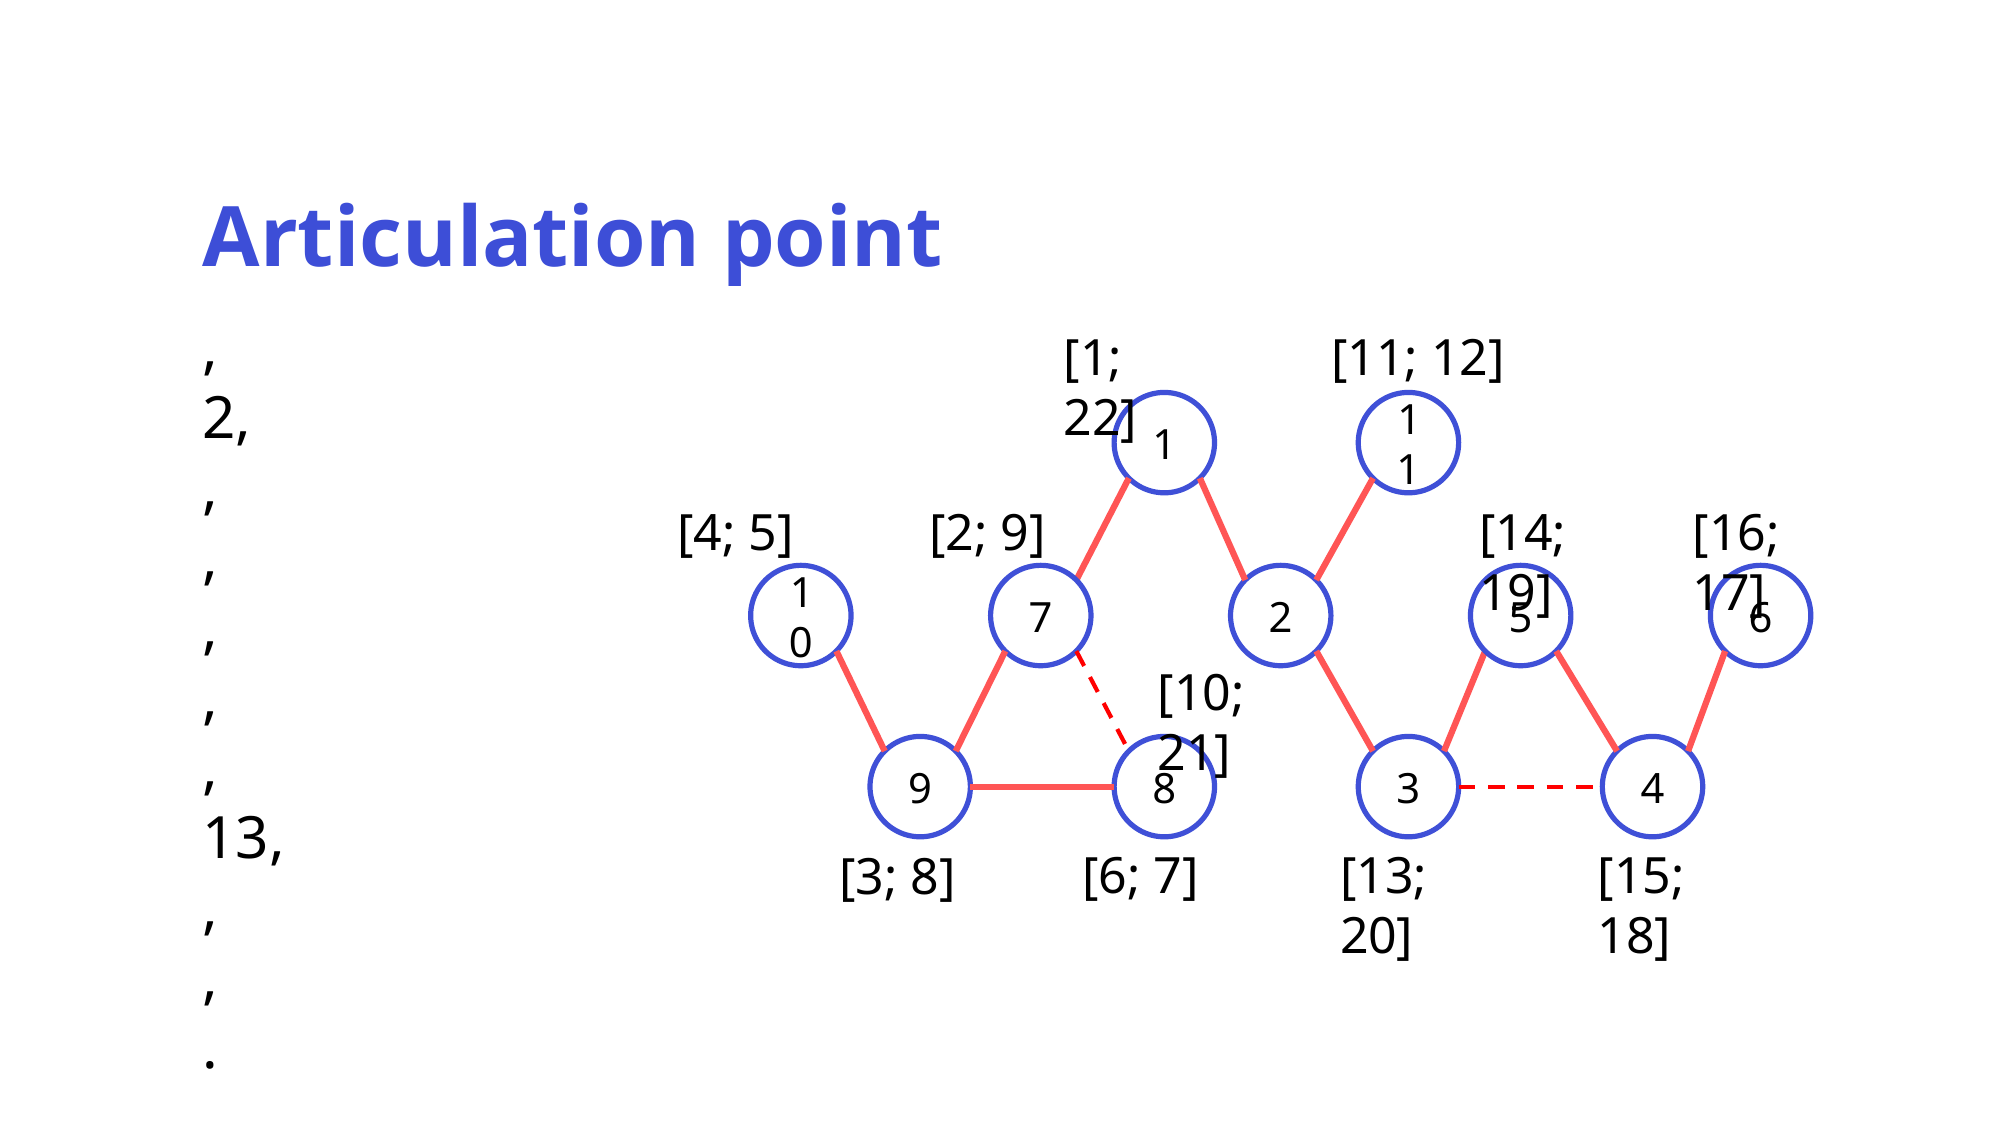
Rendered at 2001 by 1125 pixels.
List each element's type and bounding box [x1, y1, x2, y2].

text_box [187, 187, 1816, 307]
text_box [662, 317, 1873, 972]
